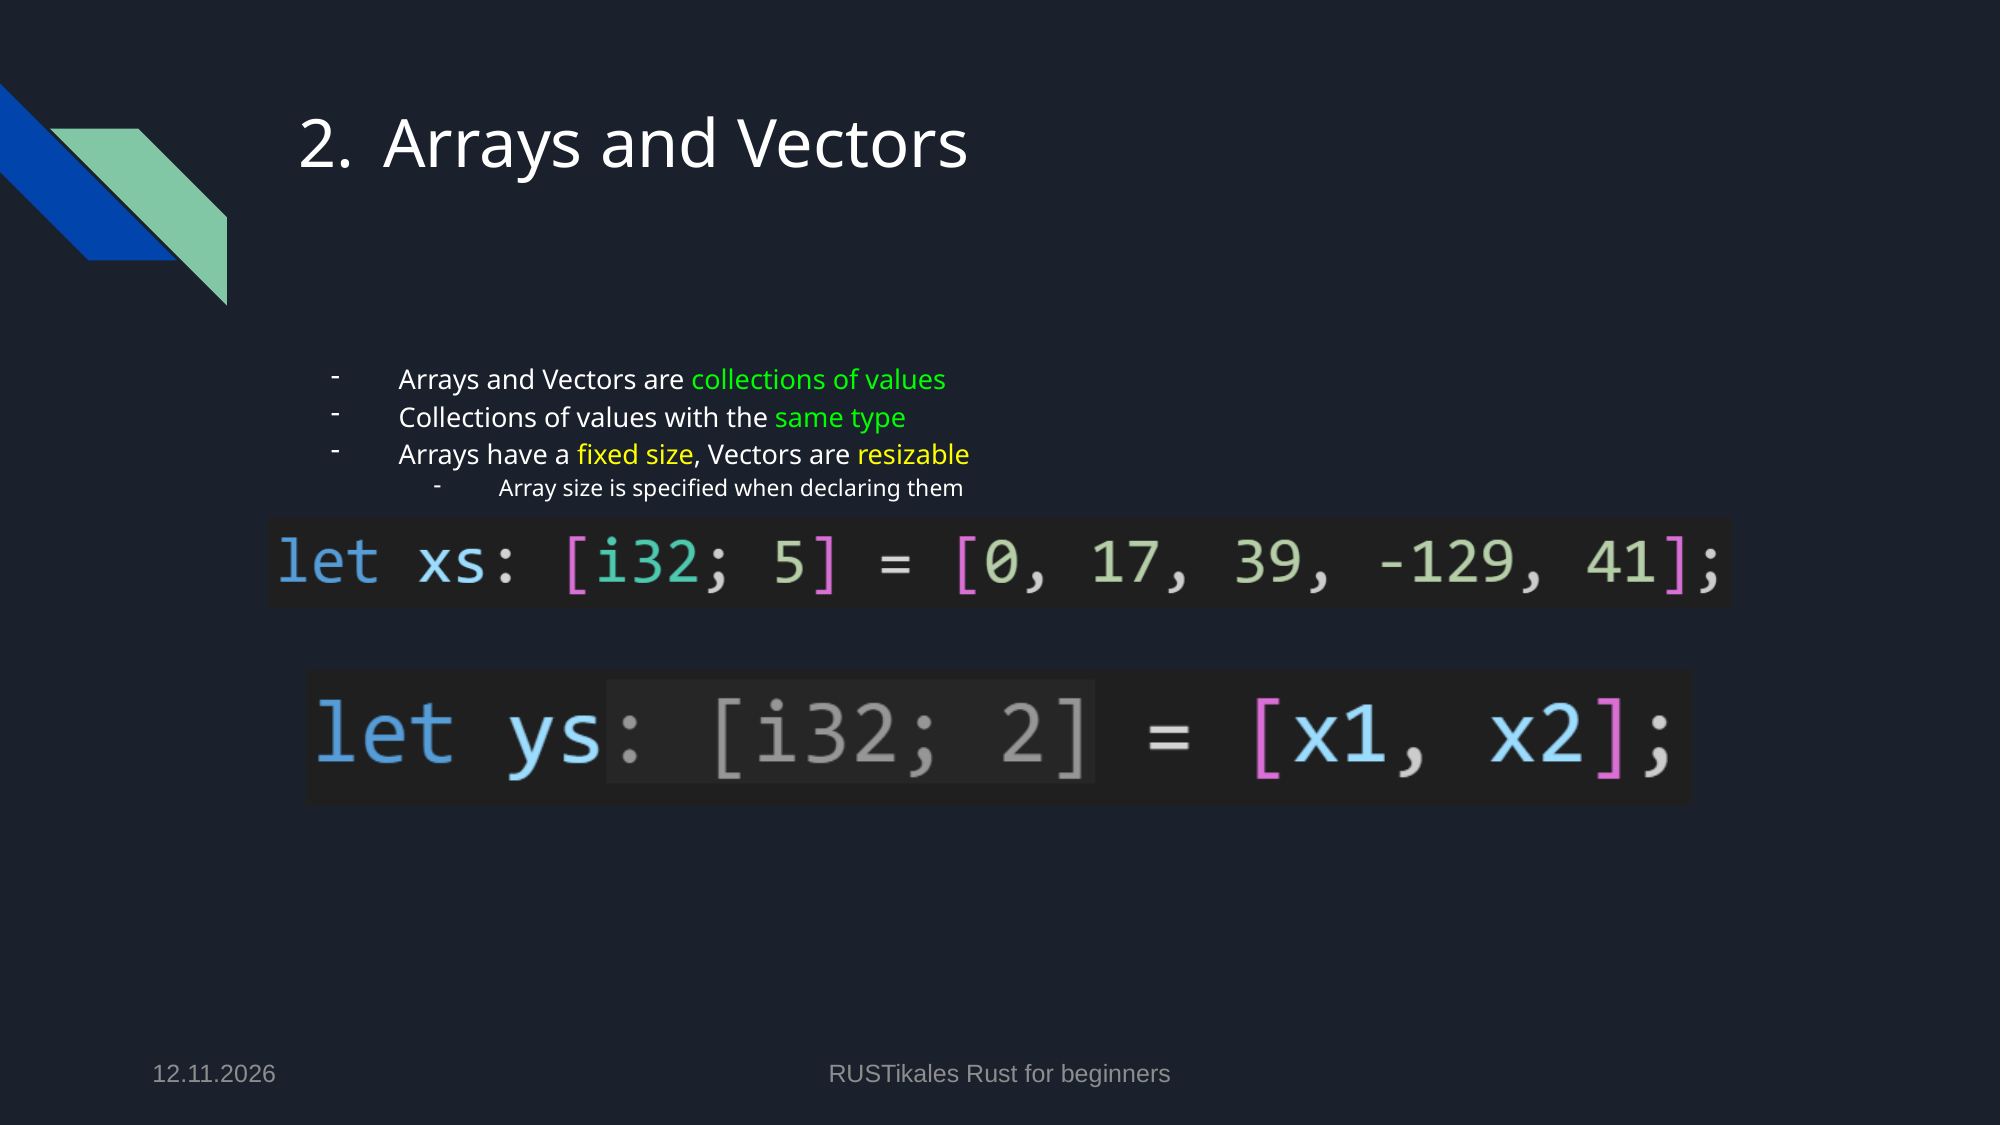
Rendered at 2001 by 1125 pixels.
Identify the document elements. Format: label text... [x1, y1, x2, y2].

picture [306, 670, 1694, 806]
list Arrays and Vectors are collections of values Collections of values with the same type Arrays have a fixed size, Vectors are resizable Array size is specified when declaring them [283, 342, 1824, 980]
title Arrays and Vectors [283, 86, 1824, 287]
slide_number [137, 1042, 588, 1103]
footer RUSTikales Rust for beginners [662, 1042, 1338, 1103]
picture [268, 517, 1732, 608]
